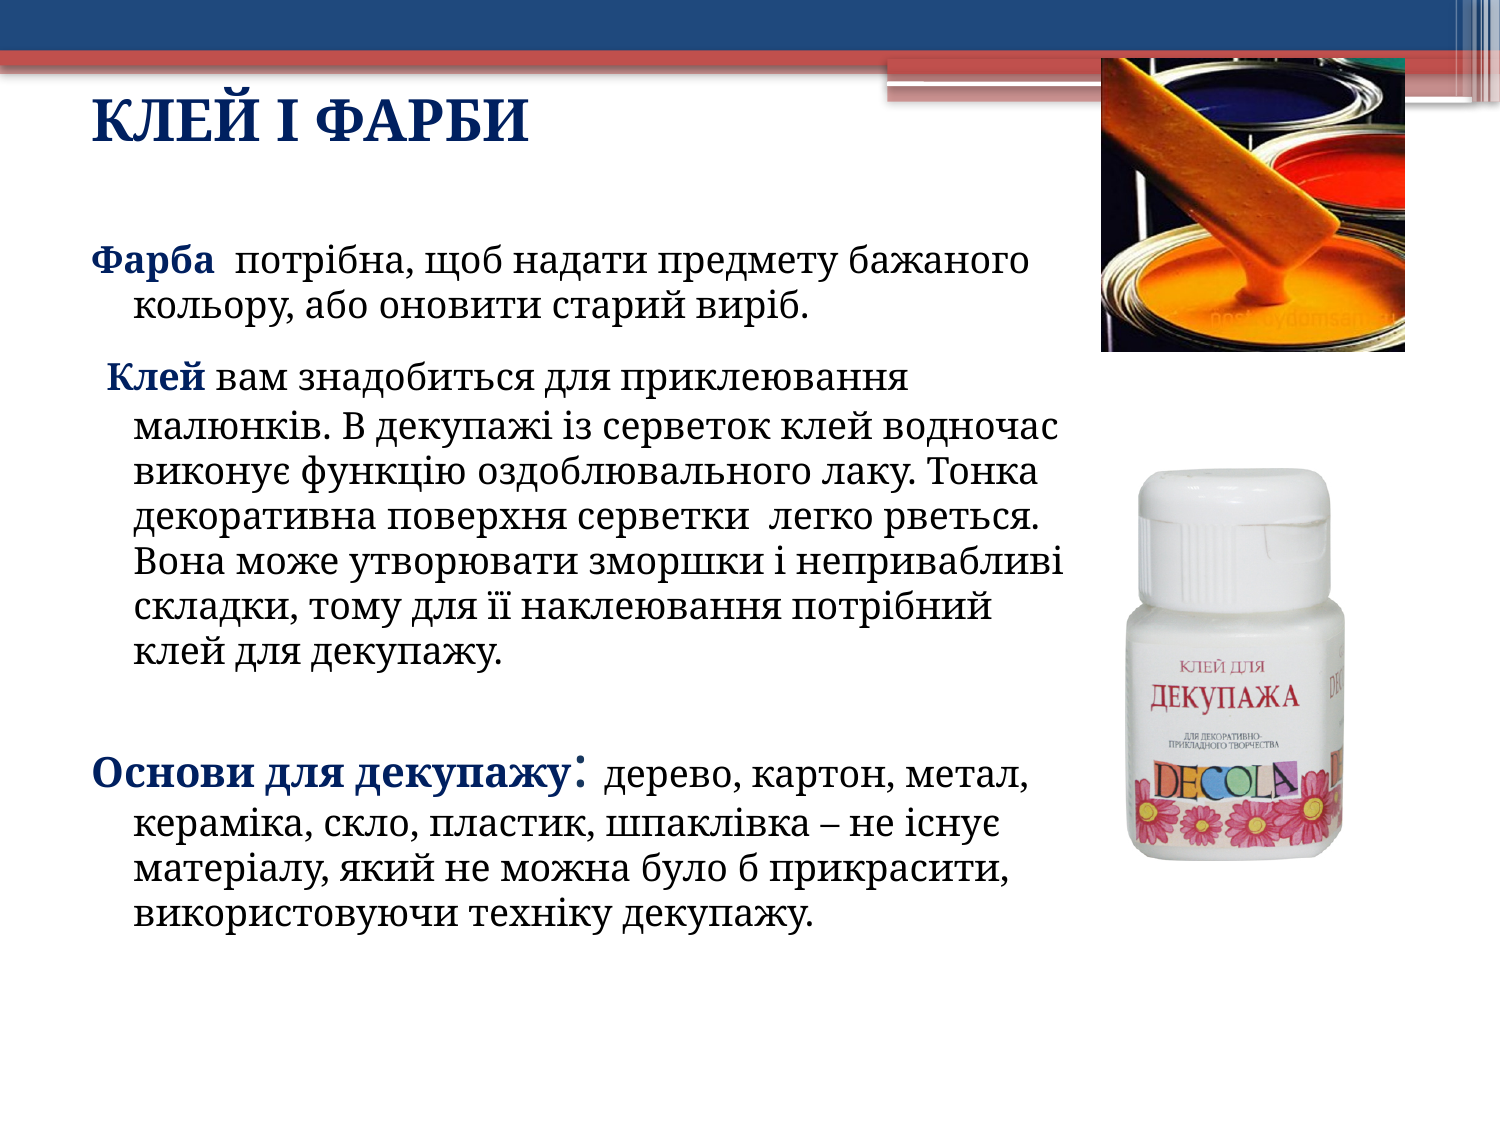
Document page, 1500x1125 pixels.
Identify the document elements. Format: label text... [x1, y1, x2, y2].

picture [1124, 468, 1345, 861]
picture [1101, 58, 1405, 353]
list КЛЕЙ І ФАРБИ Фарба потрібна, щоб надати предмету бажаного кольору, або оновити старий виріб. Клей вам знадобиться для приклеювання малюнків. В декупажі із серветок клей водночас виконує функцію оздоблювального лаку. Тонка декоративна поверхня серветки легко рветься. Вона може утворювати зморшки і непривабливі складки, тому для її наклеювання потрібний клей для декупажу. Основи для декупажу: дерево, картон, метал, кераміка, скло, пластик, шпаклівка – не існує матеріалу, який не можна було б прикрасити, використовуючи техніку декупажу. [58, 0, 1102, 1125]
